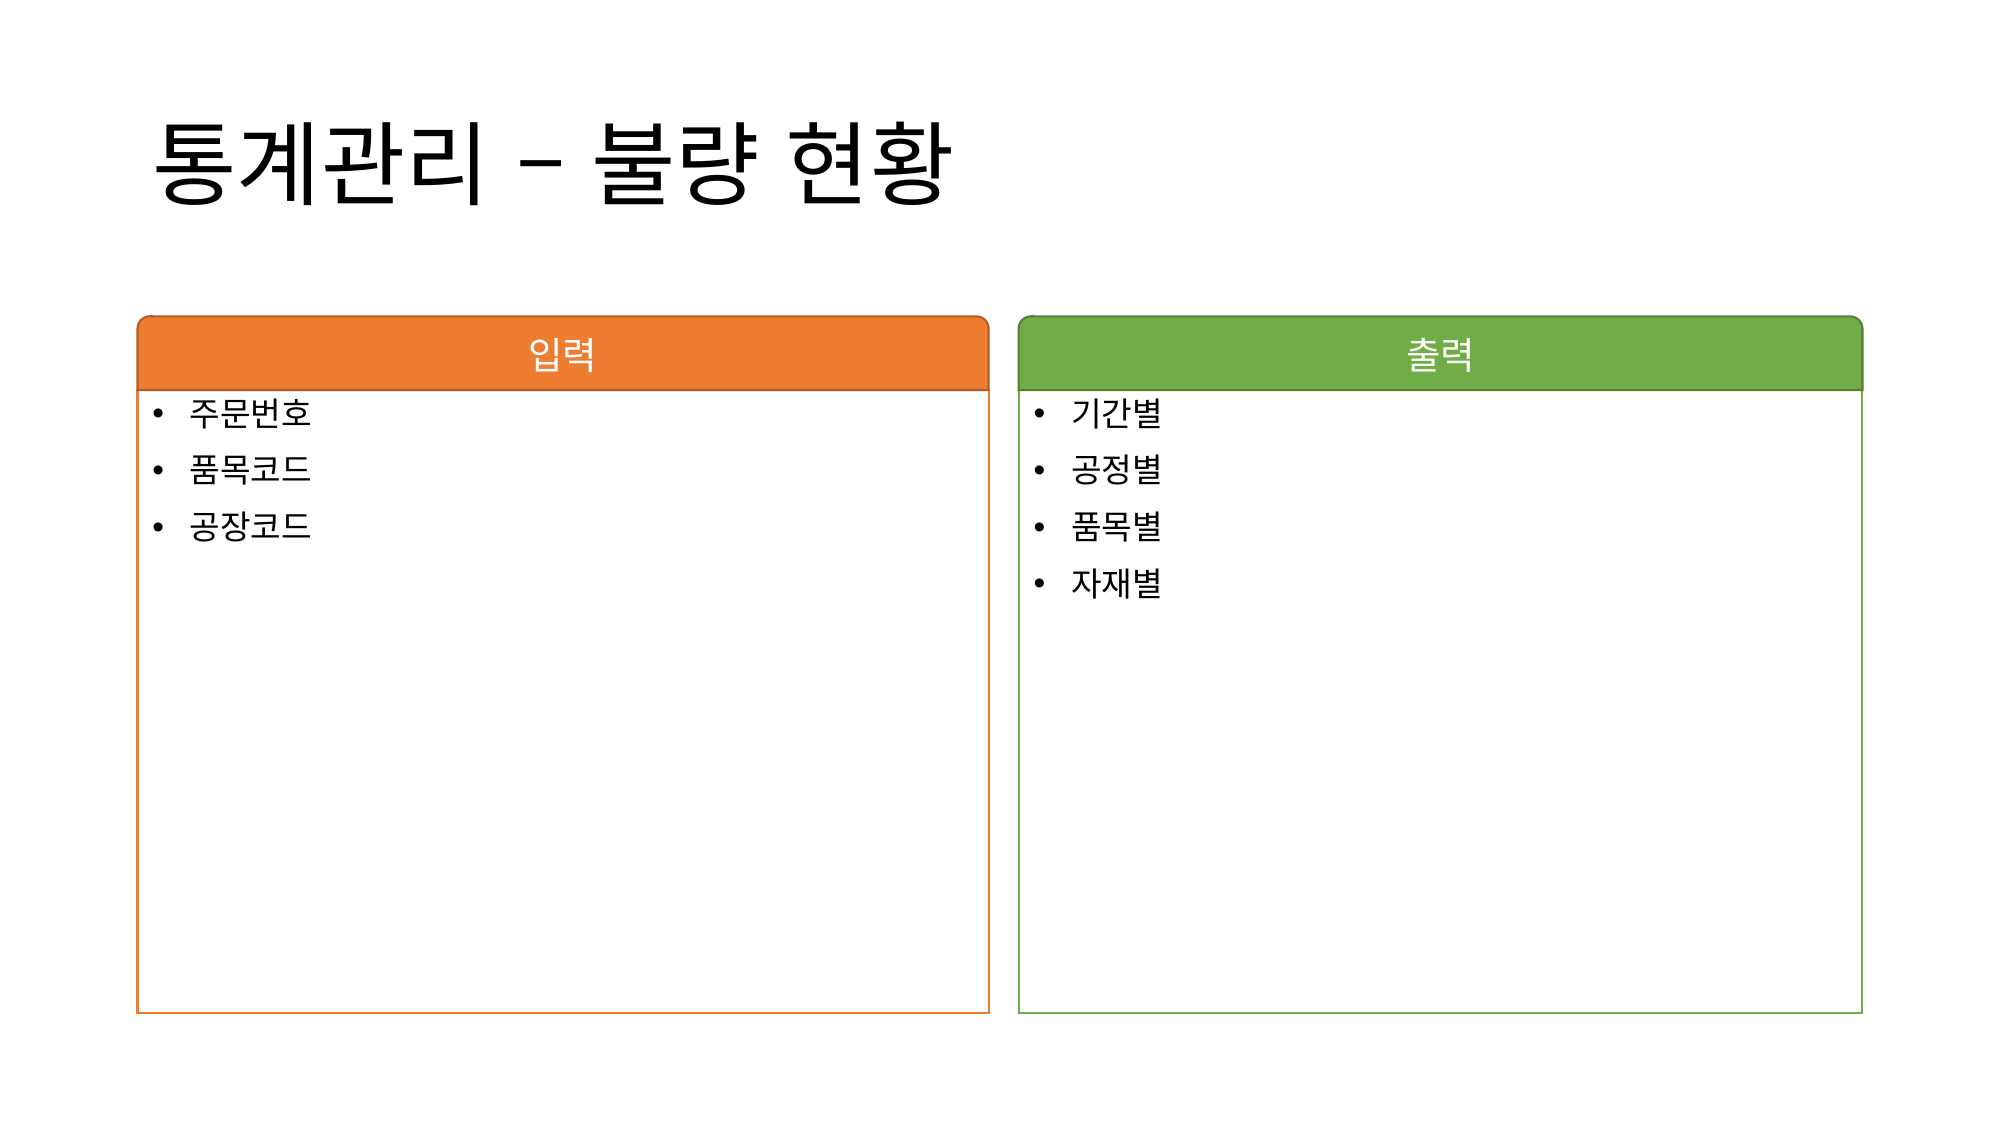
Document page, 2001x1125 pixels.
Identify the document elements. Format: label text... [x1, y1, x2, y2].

text_box 출력 [1017, 314, 1864, 392]
list 주문번호 품목코드 공장코드 [136, 392, 990, 1014]
title 통계관리 – 불량 현황 [137, 59, 1863, 278]
text_box 기간별 공정별 품목별 자재별 [1018, 392, 1863, 1014]
text_box 입력 [136, 314, 990, 392]
